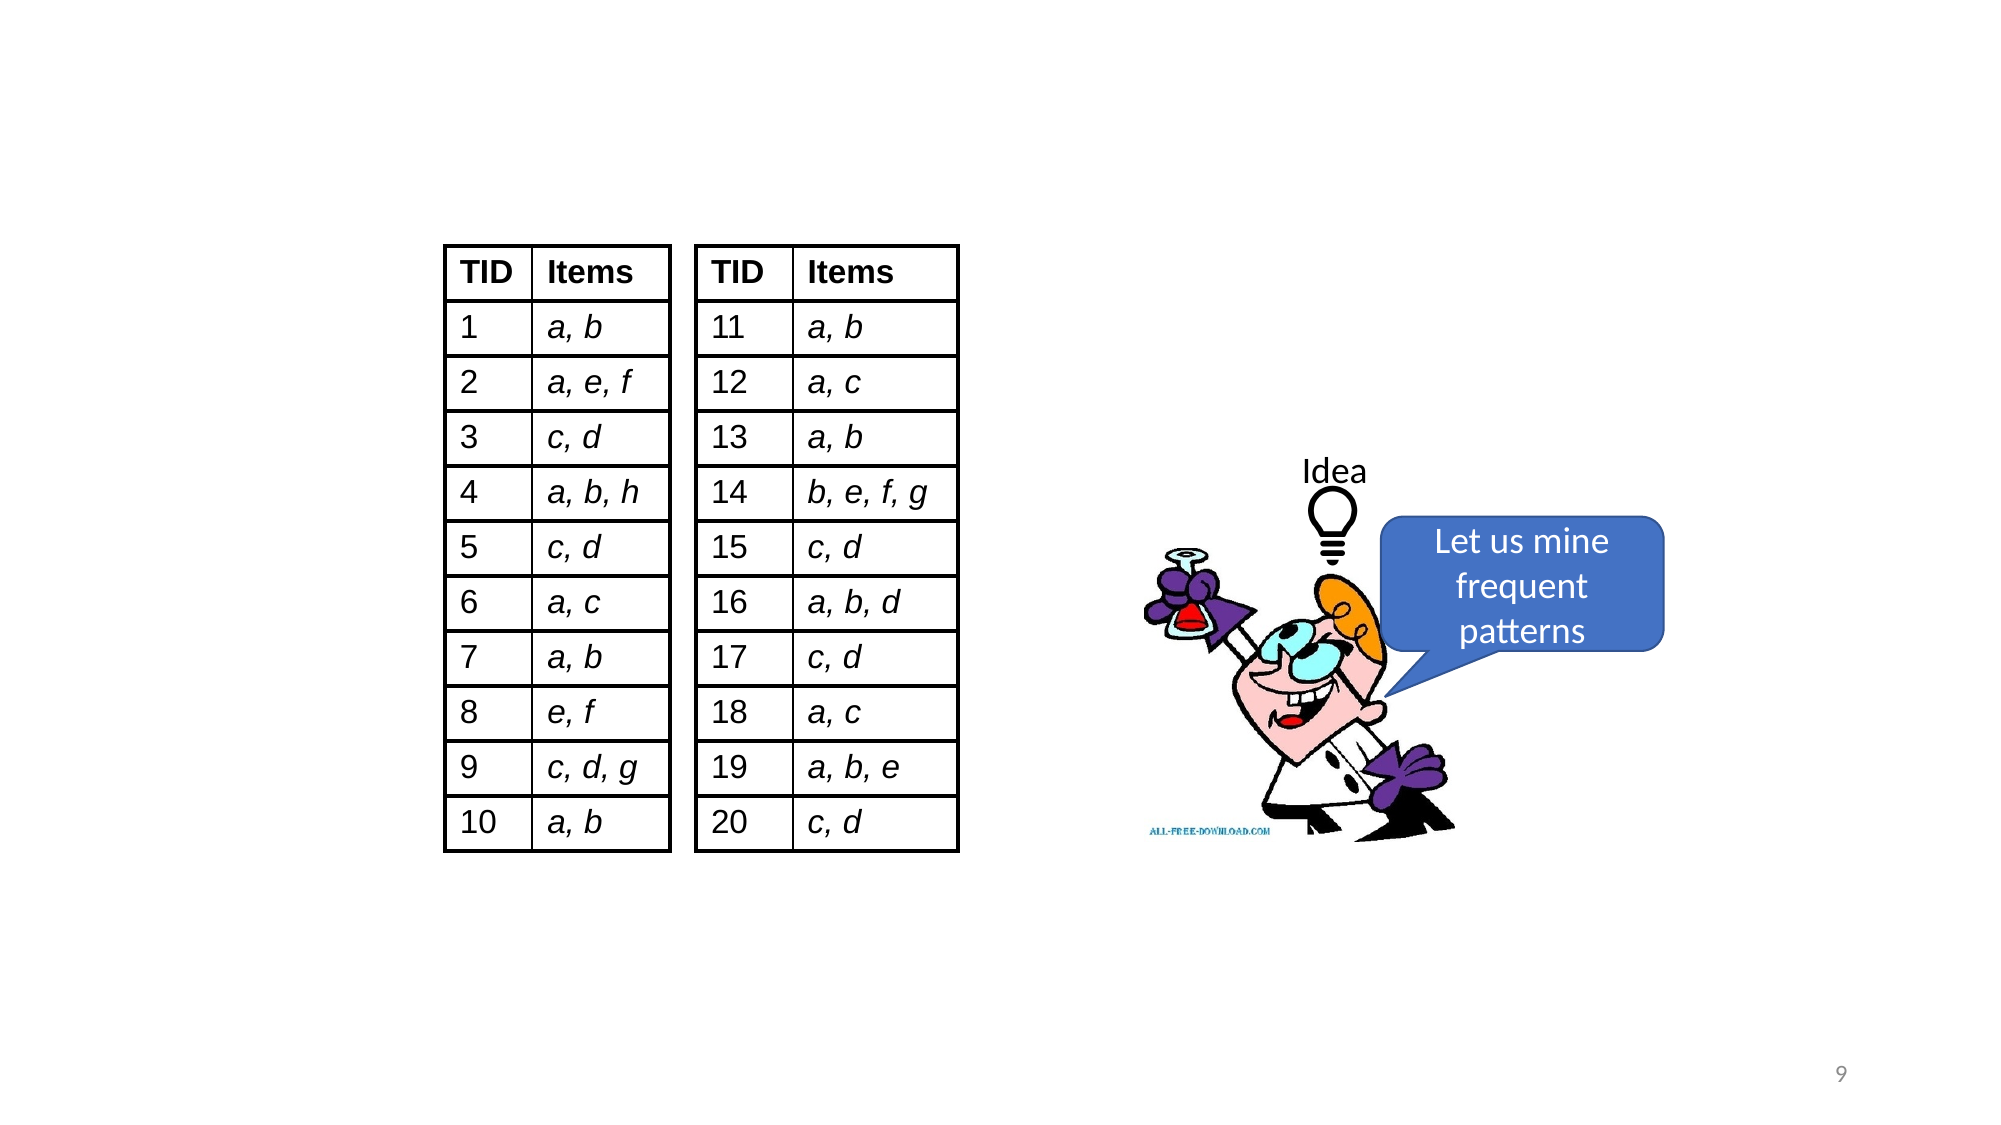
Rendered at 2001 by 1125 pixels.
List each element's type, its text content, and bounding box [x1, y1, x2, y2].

table_cell 12 [698, 358, 792, 409]
table_cell a, b, e [794, 743, 956, 794]
table_cell a, c [794, 688, 956, 739]
text_box Let us mine frequent patterns [1379, 515, 1665, 670]
table_cell 17 [698, 633, 792, 684]
table_cell b, e, f, g [794, 468, 956, 519]
table_cell c, d [794, 798, 956, 849]
table_cell a, b [533, 303, 668, 354]
table_cell a, b [794, 303, 956, 354]
table_cell c, d [794, 633, 956, 684]
picture [1144, 480, 1455, 842]
table_cell 2 [447, 358, 531, 409]
table_header TID [447, 248, 531, 299]
table_cell 10 [447, 798, 531, 849]
table_cell 16 [698, 578, 792, 629]
text_box Idea [1287, 438, 1408, 498]
table_cell 4 [447, 468, 531, 519]
table_cell a, b, h [533, 468, 668, 519]
table_cell a, b [794, 413, 956, 464]
table_cell c, d, g [533, 743, 668, 794]
table_cell a, b [533, 798, 668, 849]
table_cell 18 [698, 688, 792, 739]
table_cell e, f [533, 688, 668, 739]
table_cell 15 [698, 523, 792, 574]
table_cell 7 [447, 633, 531, 684]
table_cell a, b [533, 633, 668, 684]
table_cell 19 [698, 743, 792, 794]
table_cell 20 [698, 798, 792, 849]
table_cell 11 [698, 303, 792, 354]
table_cell 13 [698, 413, 792, 464]
table_cell a, b, d [794, 578, 956, 629]
table_cell c, d [533, 413, 668, 464]
table_header TID [698, 248, 792, 299]
table_header Items [794, 248, 956, 299]
table_cell 9 [447, 743, 531, 794]
table_cell a, c [794, 358, 956, 409]
table_cell a, e, f [533, 358, 668, 409]
slide_number 9 [1412, 1042, 1863, 1103]
table_cell 14 [698, 468, 792, 519]
table_cell c, d [794, 523, 956, 574]
table_cell 3 [447, 413, 531, 464]
table_cell 6 [447, 578, 531, 629]
table_cell a, c [533, 578, 668, 629]
table_cell 1 [447, 303, 531, 354]
table_cell c, d [533, 523, 668, 574]
table_header Items [533, 248, 668, 299]
table_cell 8 [447, 688, 531, 739]
table_cell 5 [447, 523, 531, 574]
